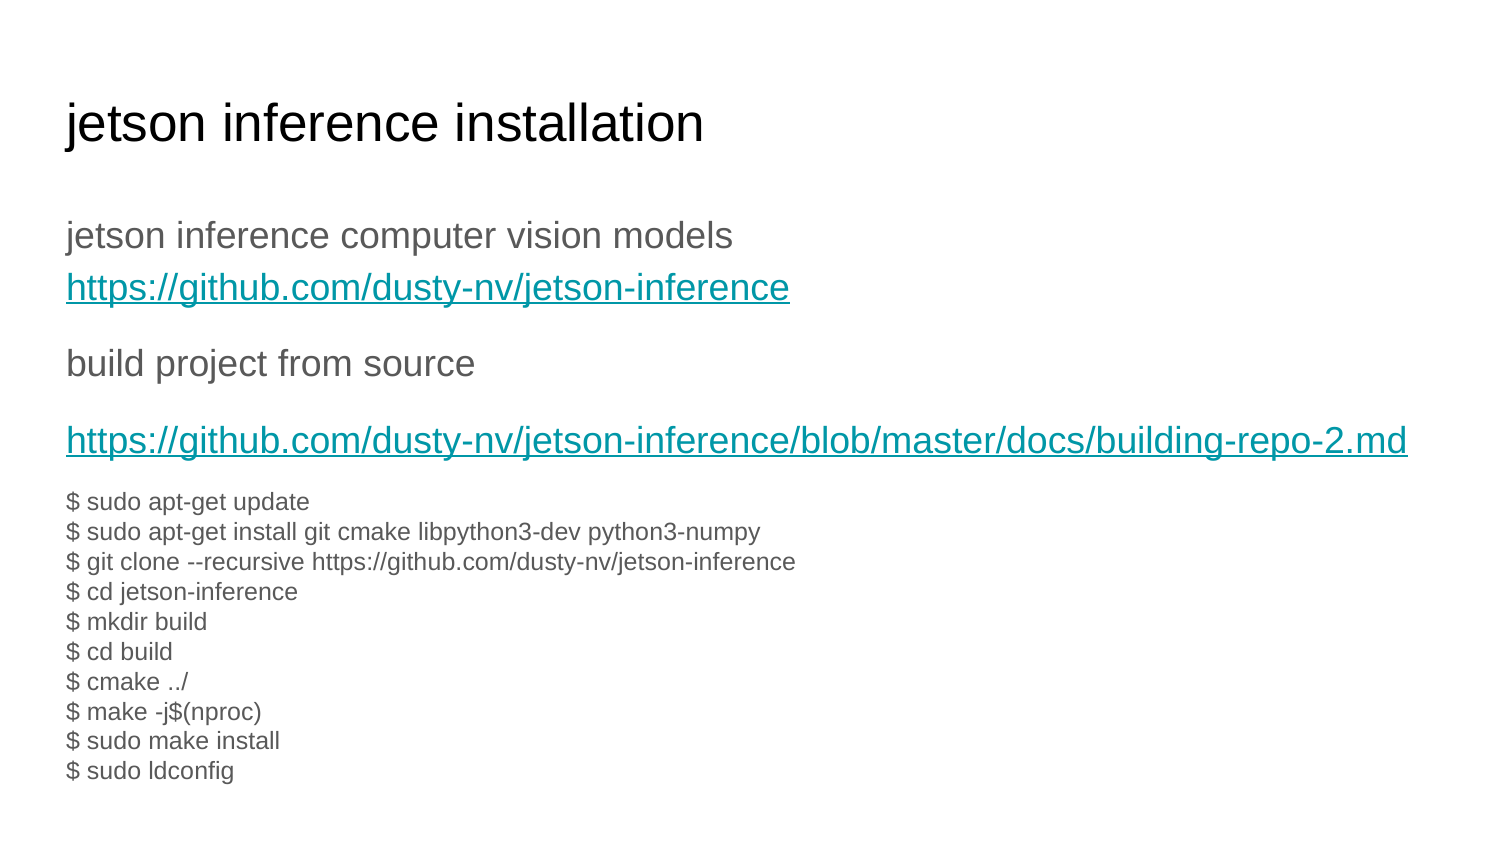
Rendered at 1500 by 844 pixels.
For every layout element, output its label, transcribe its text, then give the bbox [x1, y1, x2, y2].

list jetson inference computer vision models https://github.com/dusty-nv/jetson-inference build project from source https://github.com/dusty-nv/jetson-inference/blob/master/docs/building-repo-2.md $ sudo apt-get update $ sudo apt-get install git cmake libpython3-dev python3-numpy $ git clone --recursive https://github.com/dusty-nv/jetson-inference $ cd jetson-inference $ mkdir build $ cd build $ cmake ../ $ make -j$(nproc) $ sudo make install $ sudo ldconfig [51, 189, 1449, 817]
title jetson inference installation [51, 72, 1449, 167]
